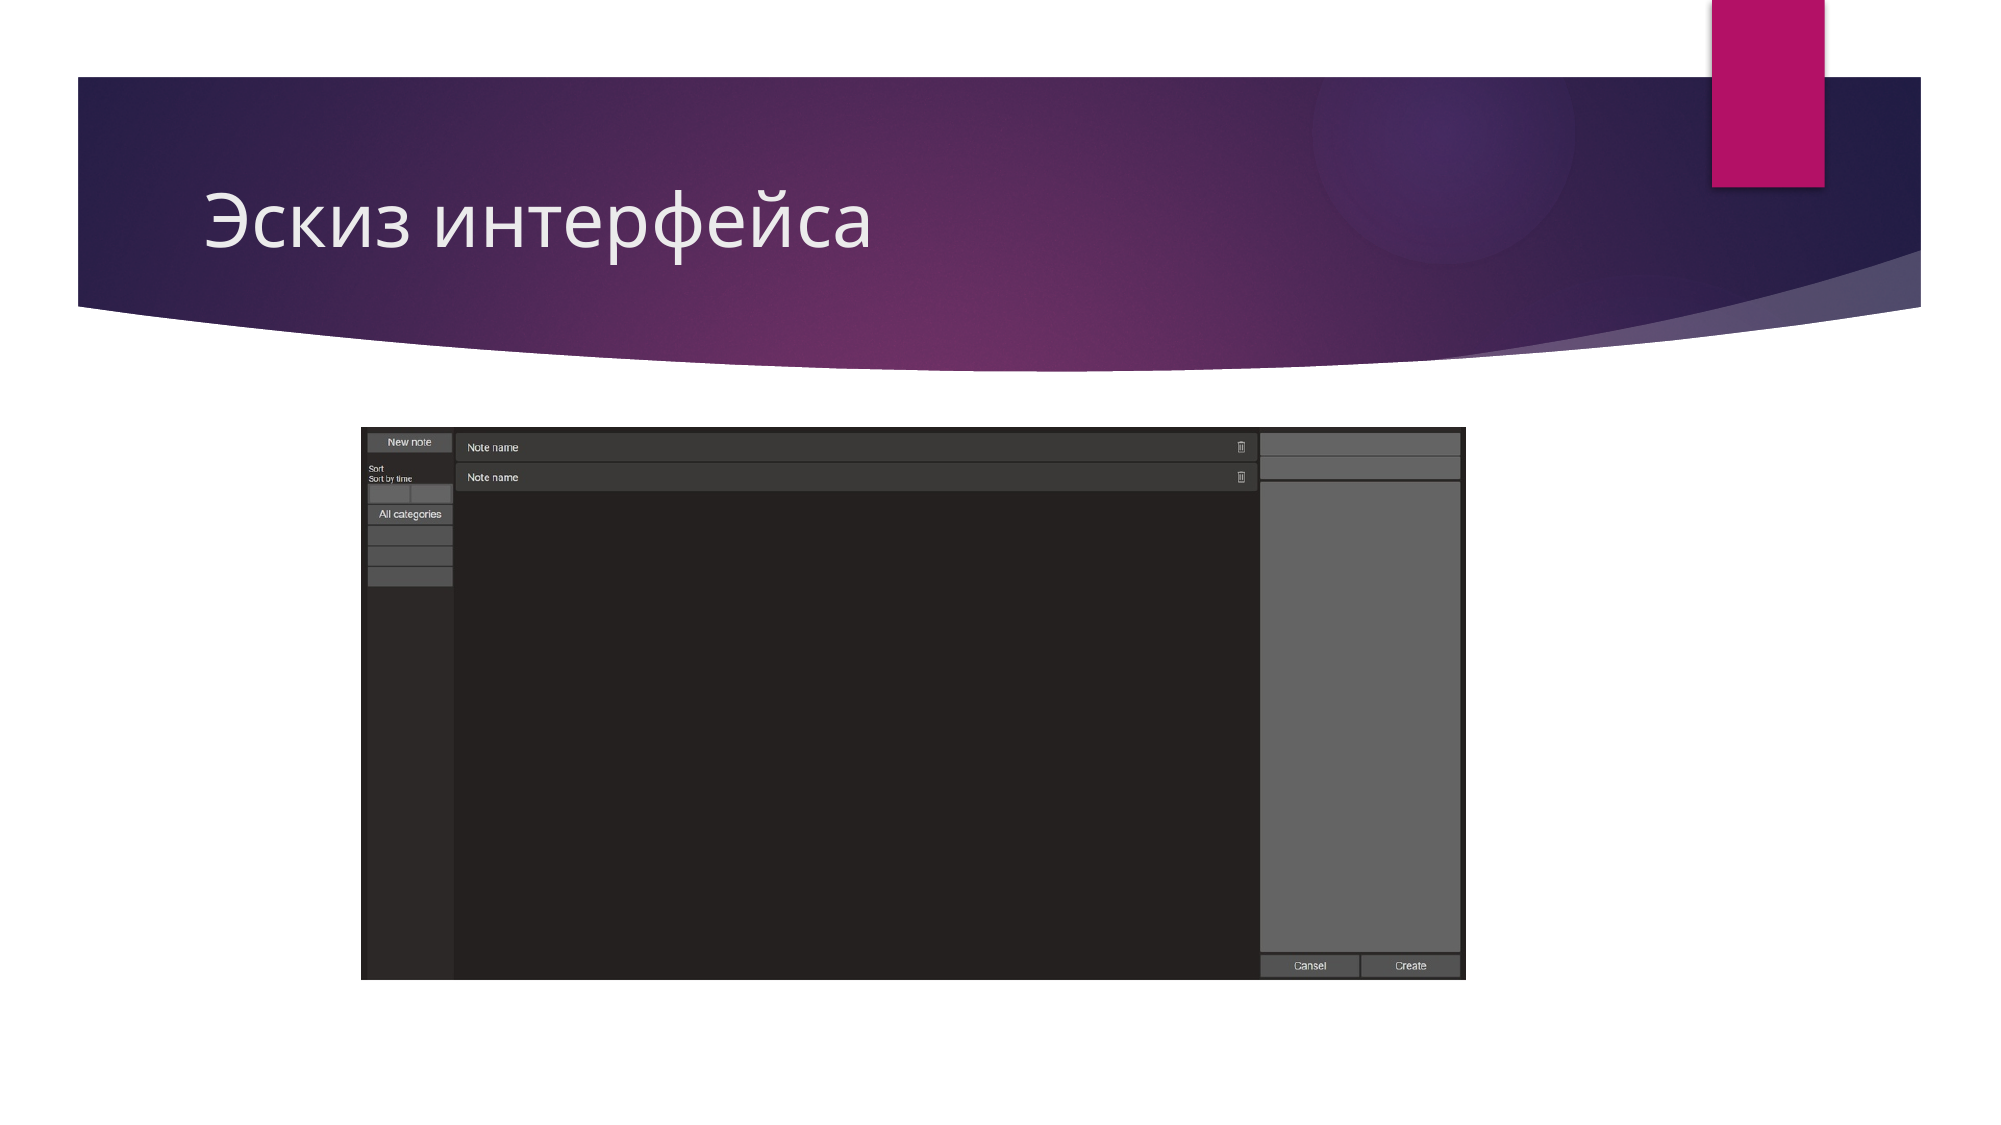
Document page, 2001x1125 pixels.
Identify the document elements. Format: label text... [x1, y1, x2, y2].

title Эскиз интерфейса [189, 159, 1627, 276]
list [361, 426, 1466, 988]
